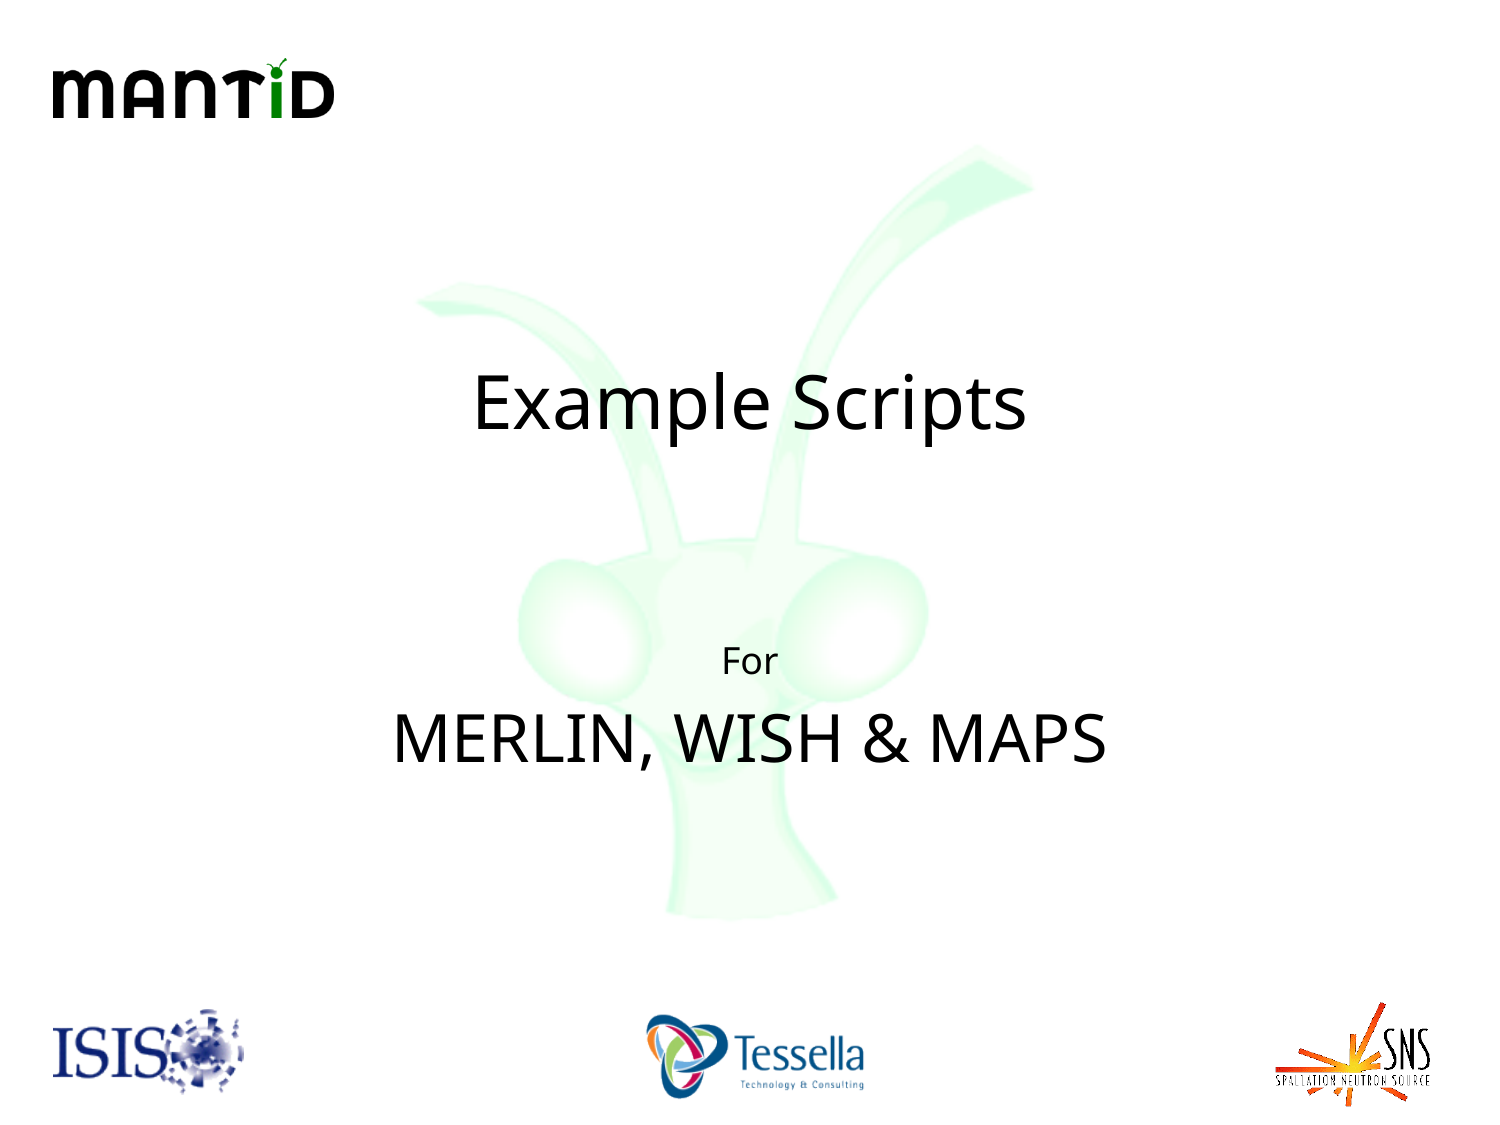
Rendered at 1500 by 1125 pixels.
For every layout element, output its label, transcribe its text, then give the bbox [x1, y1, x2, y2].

picture [641, 1011, 869, 1102]
picture [53, 1009, 244, 1095]
picture [1269, 1000, 1430, 1107]
subtitle For MERLIN, WISH & MAPS [225, 562, 1275, 850]
picture [53, 58, 334, 118]
title Example Scripts [112, 278, 1388, 520]
